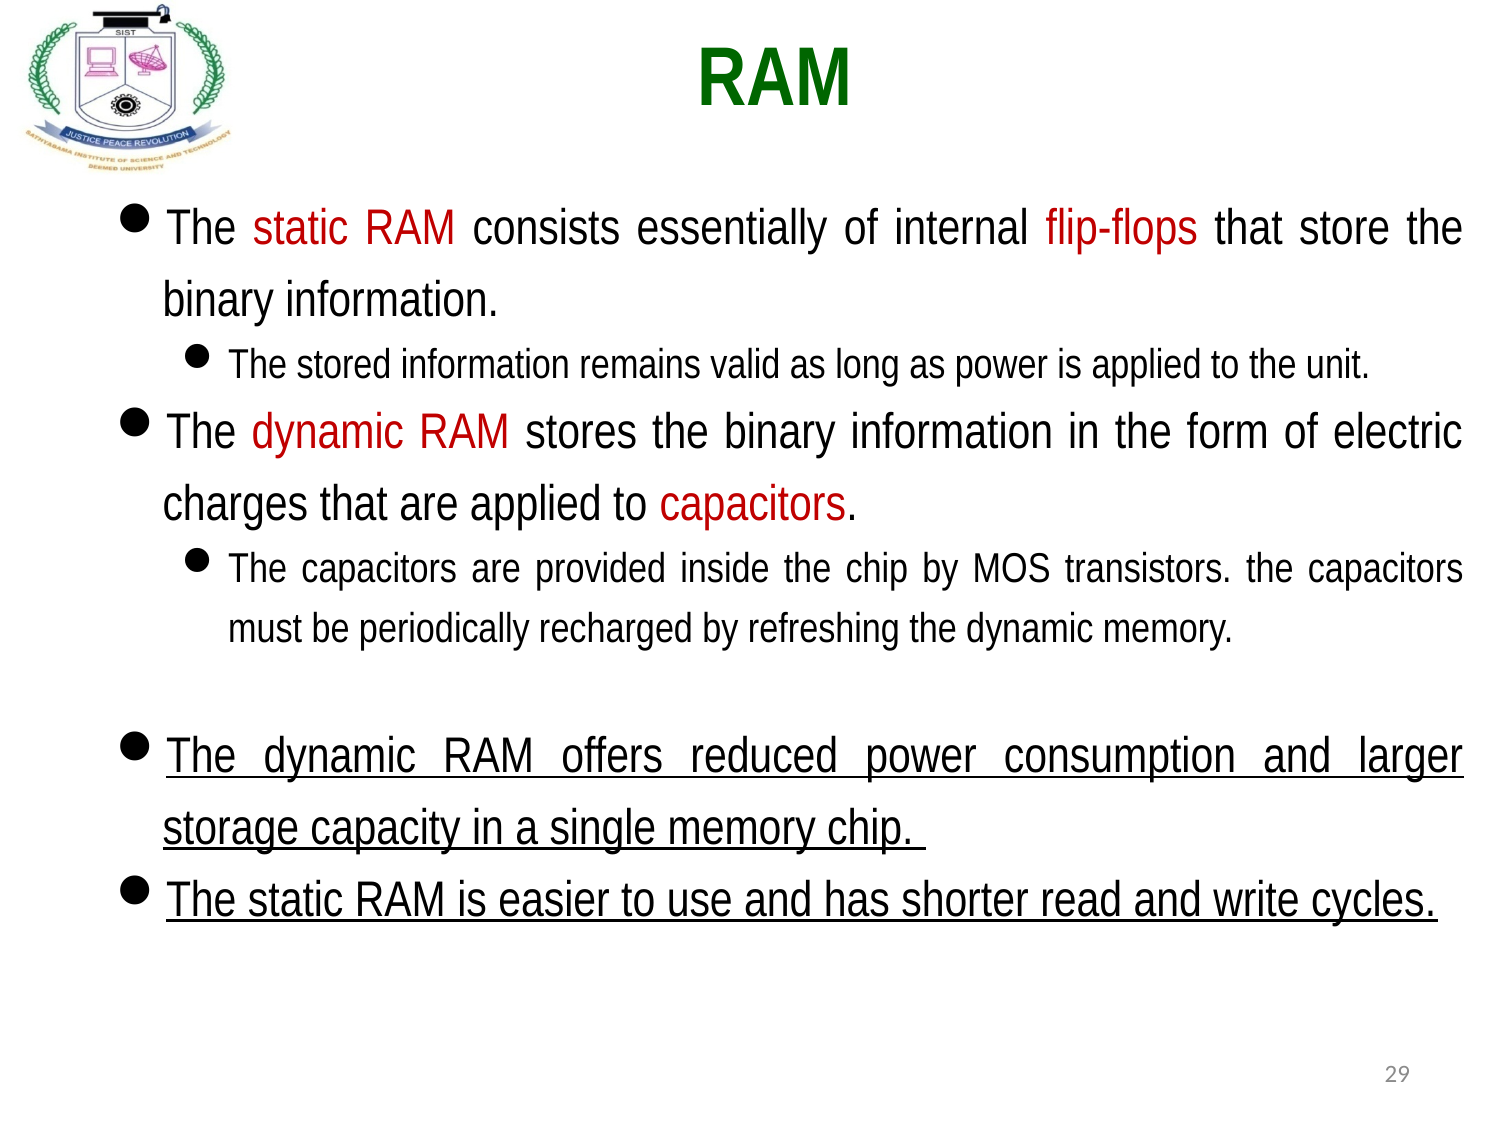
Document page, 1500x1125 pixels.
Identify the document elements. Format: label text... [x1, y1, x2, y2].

list The static RAM consists essentially of internal flip-flops that store the binary information. The stored information remains valid as long as power is applied to the unit. The dynamic RAM stores the binary information in the form of electric charges that are applied to capacitors. The capacitors are provided inside the chip by MOS transistors. the capacitors must be periodically recharged by refreshing the dynamic memory. The dynamic RAM offers reduced power consumption and larger storage capacity in a single memory chip. The static RAM is easier to use and has shorter read and write cycles. [87, 174, 1479, 1120]
title RAM [52, 3, 1498, 94]
picture [0, 0, 254, 188]
slide_number 29 [1074, 1042, 1425, 1103]
